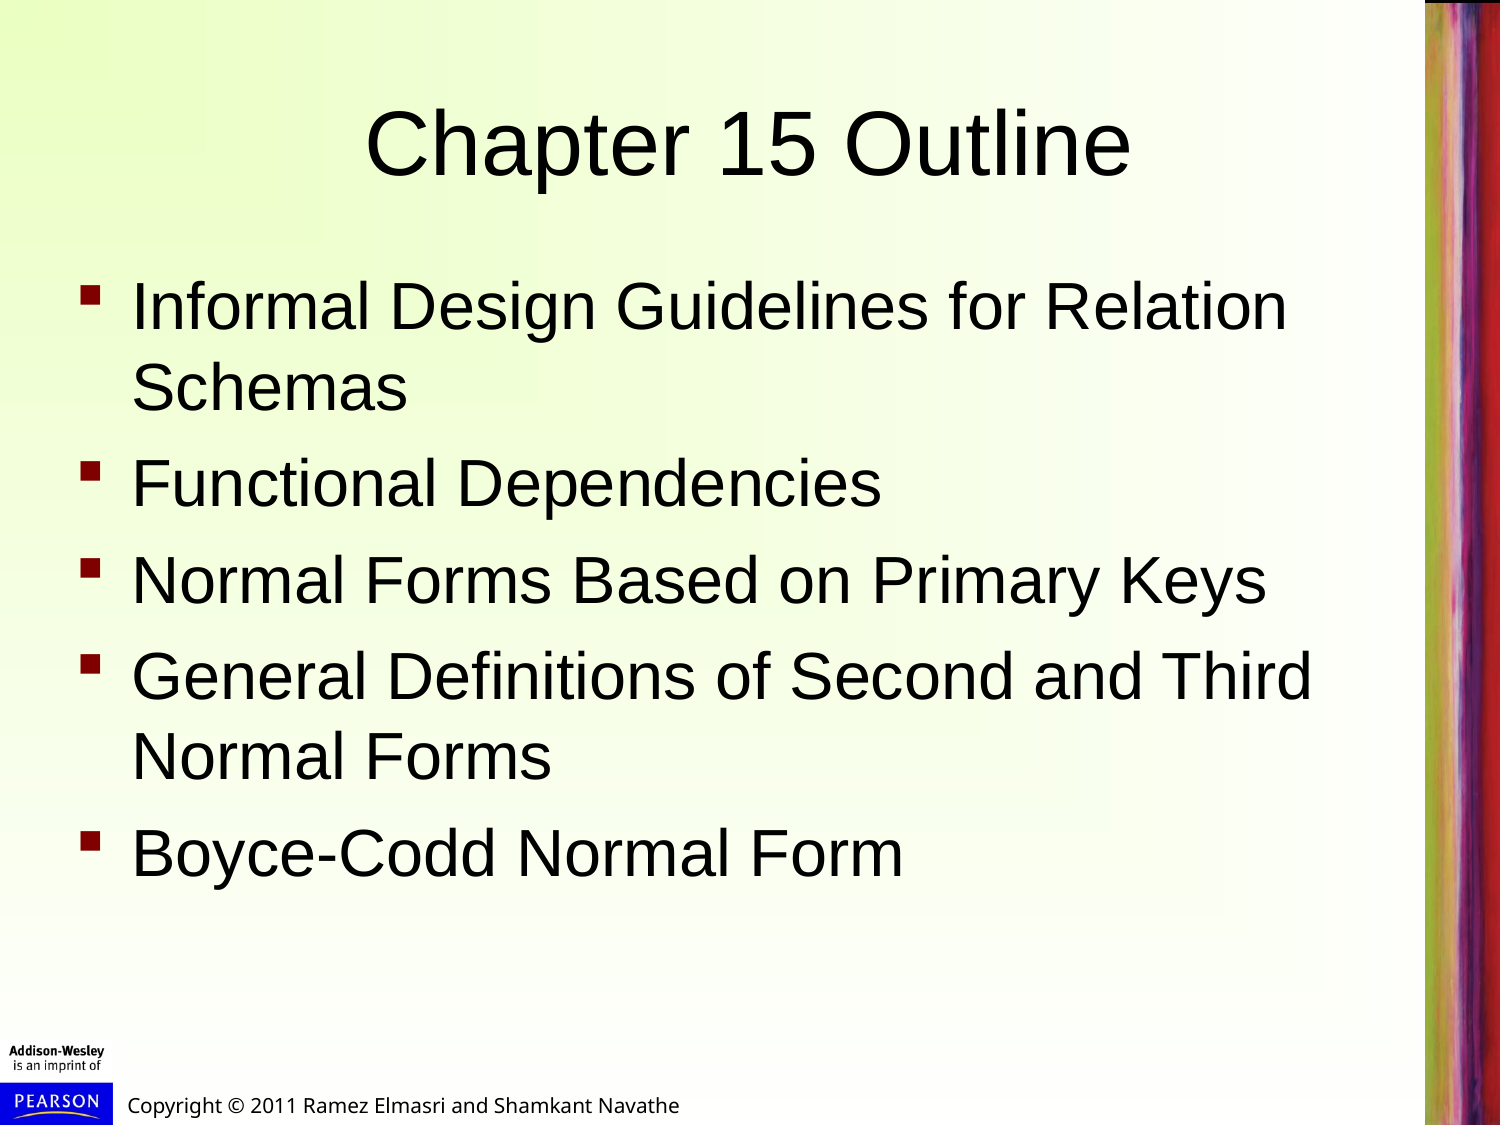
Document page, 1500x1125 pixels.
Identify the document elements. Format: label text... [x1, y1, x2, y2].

title Chapter 15 Outline [75, 44, 1425, 233]
list Informal Design Guidelines for Relation Schemas Functional Dependencies Normal Forms Based on Primary Keys General Definitions of Second and Third Normal Forms Boyce-Codd Normal Form [75, 263, 1425, 1006]
picture [0, 0, 1500, 1125]
